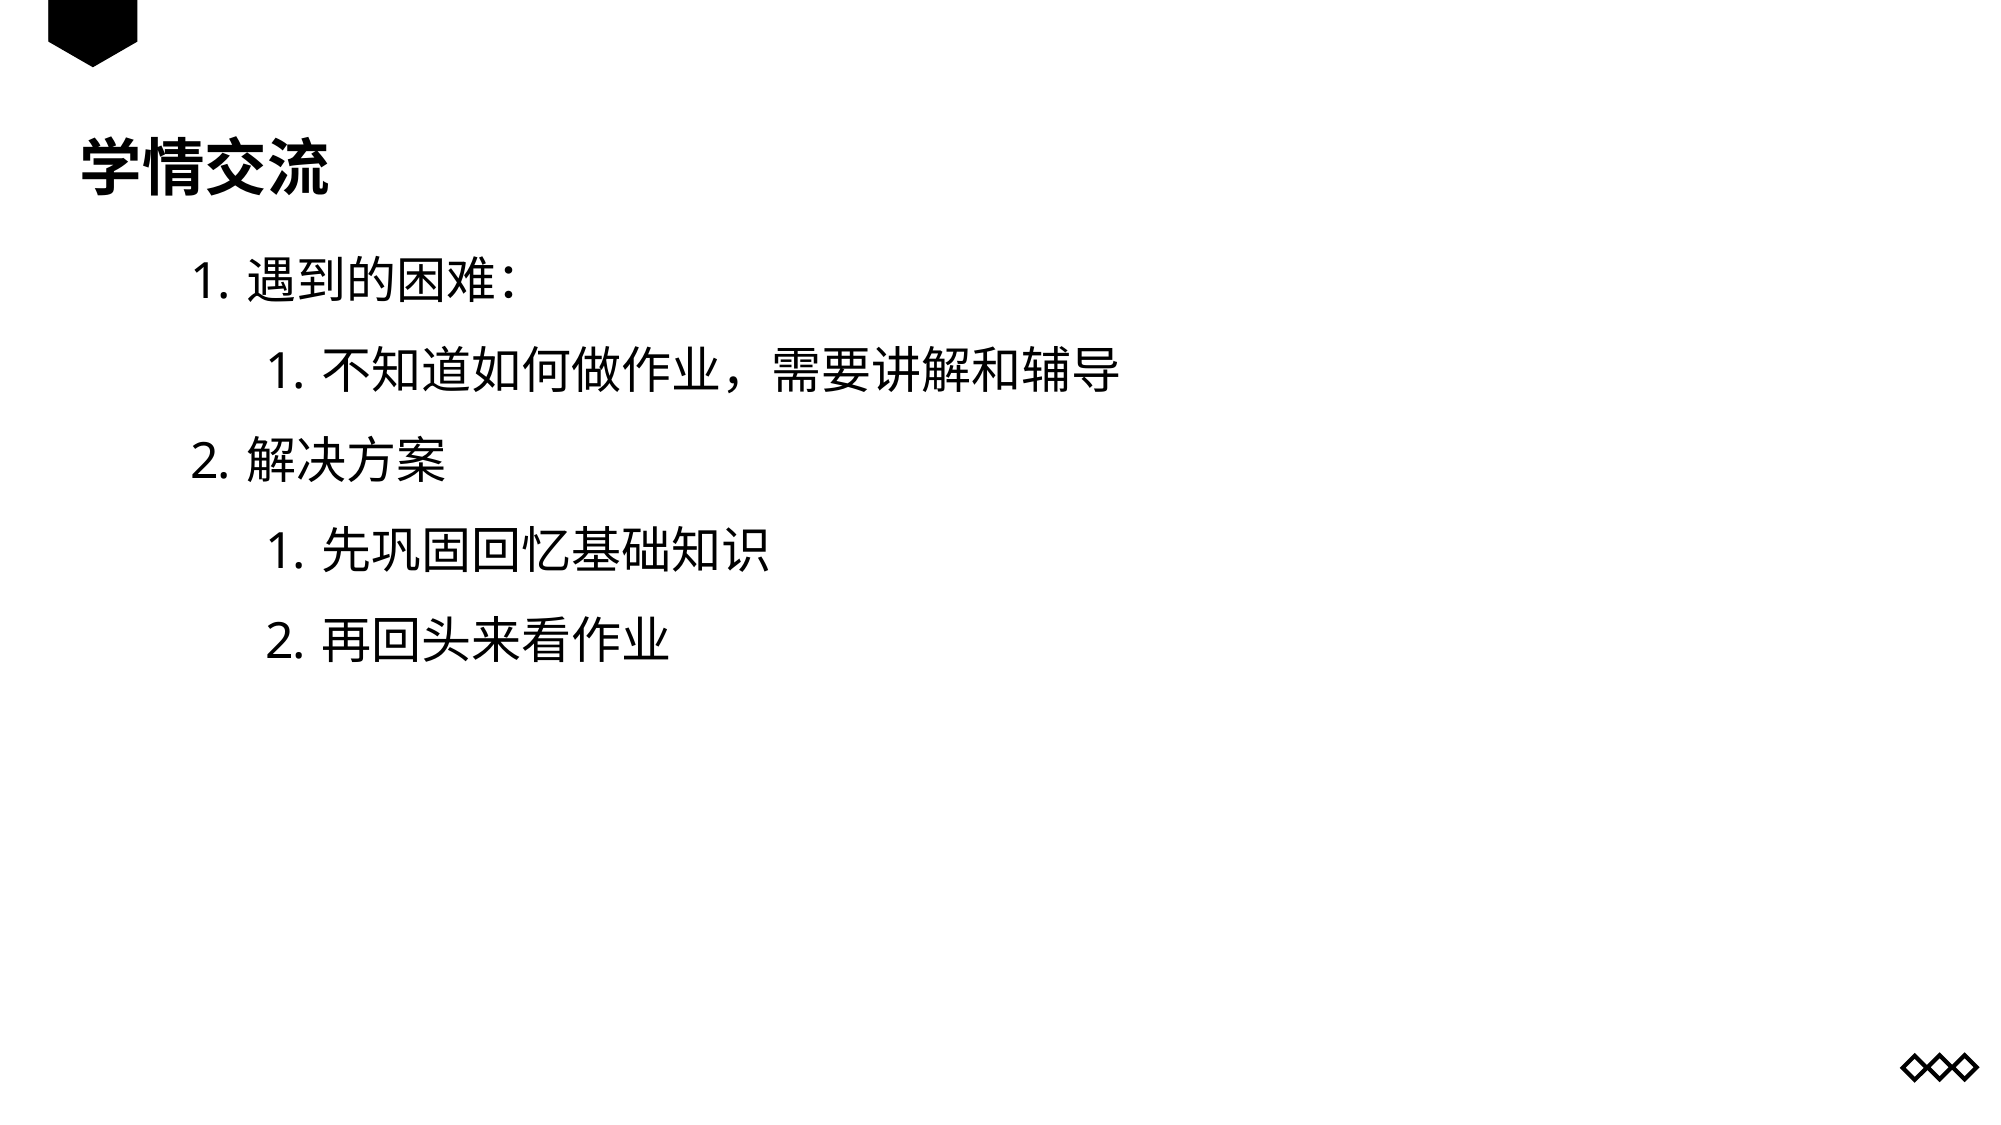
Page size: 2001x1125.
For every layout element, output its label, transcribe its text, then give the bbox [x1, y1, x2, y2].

text_box 学情交流 [64, 120, 987, 211]
text_box [48, 0, 138, 68]
text_box 遇到的困难： 不知道如何做作业，需要讲解和辅导 解决方案 先巩固回忆基础知识 再回头来看作业 [175, 211, 1893, 856]
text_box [1902, 1054, 1977, 1081]
